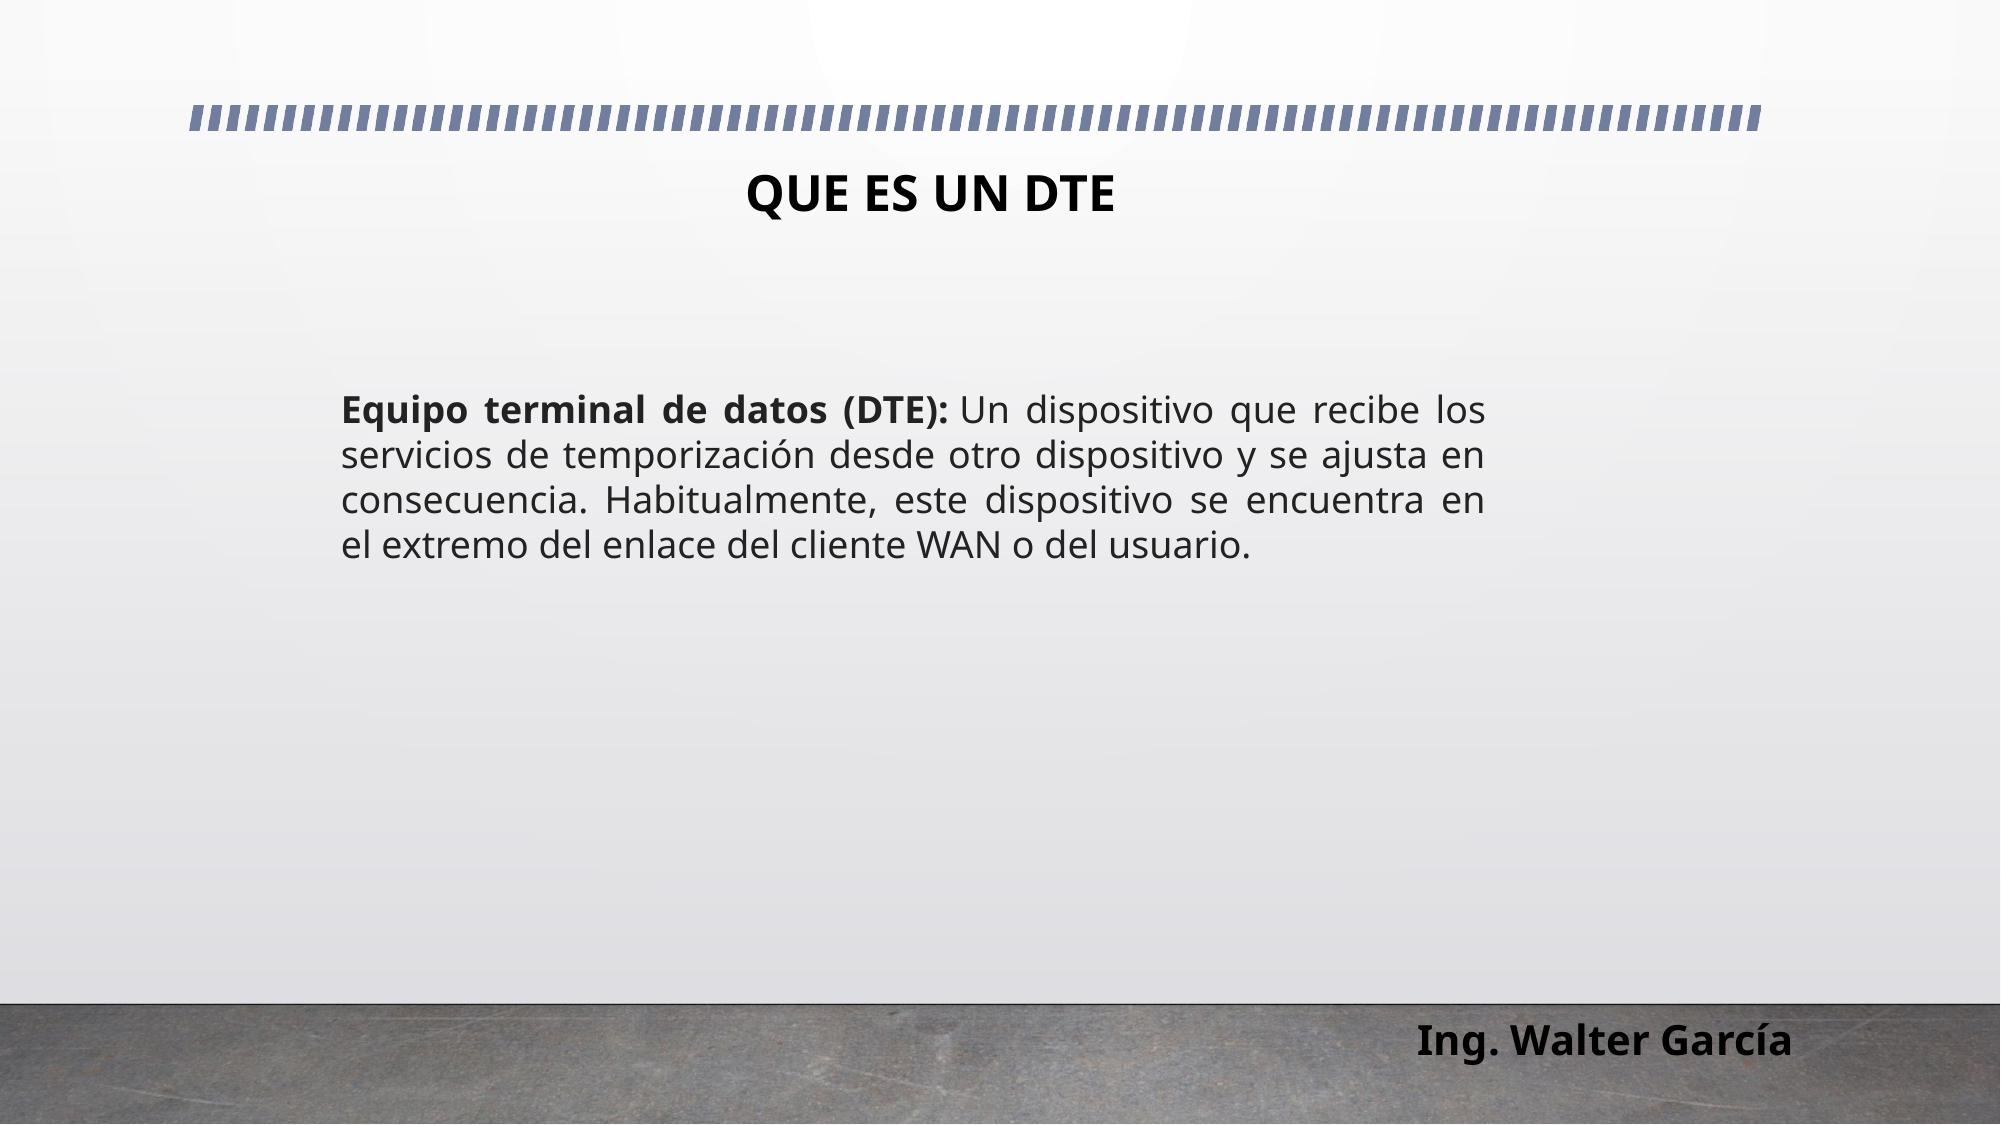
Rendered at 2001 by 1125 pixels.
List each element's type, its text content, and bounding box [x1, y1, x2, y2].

text_box Equipo terminal de datos (DTE): Un dispositivo que recibe los servicios de temporización desde otro dispositivo y se ajusta en consecuencia. Habitualmente, este dispositivo se encuentra en el extremo del enlace del cliente WAN o del usuario. [326, 378, 1502, 573]
text_box Ing. Walter García [1395, 1011, 1924, 1073]
title QUE ES UN DTE [284, 130, 1577, 229]
picture [0, 1004, 2000, 1124]
